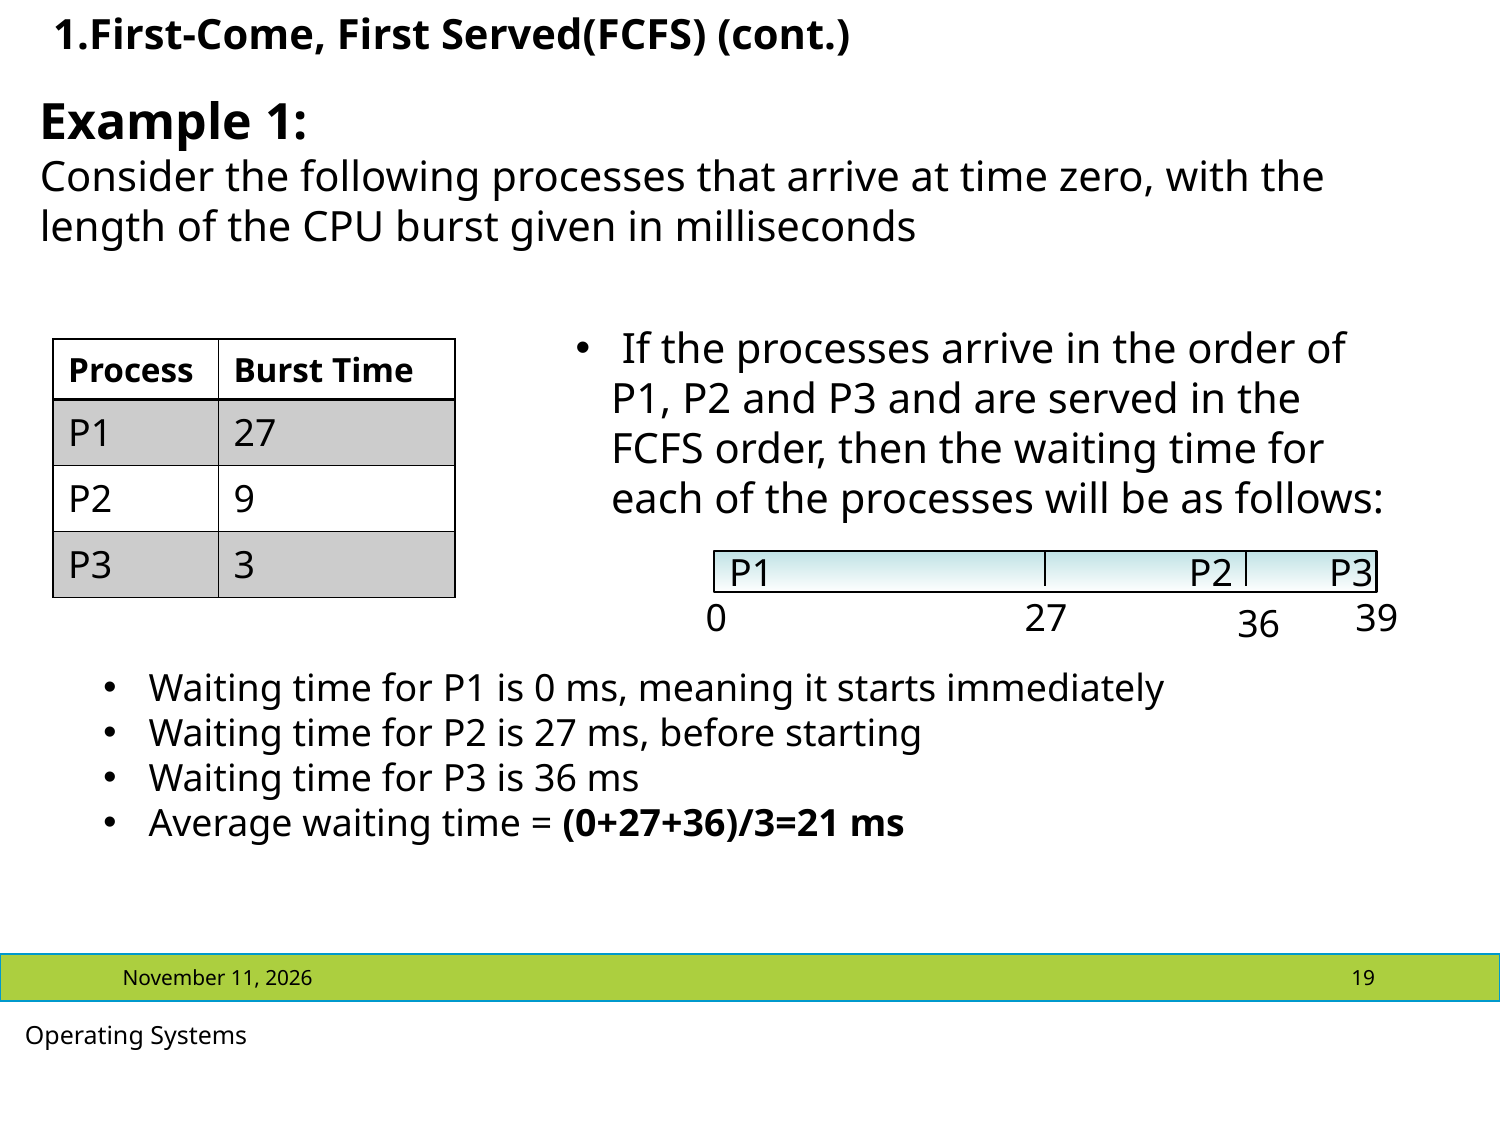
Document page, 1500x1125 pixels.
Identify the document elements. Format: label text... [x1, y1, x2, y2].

footer Operating Systems [24, 1012, 426, 1101]
table_header Process [54, 340, 218, 398]
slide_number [122, 957, 436, 1001]
table_cell P1 [54, 401, 218, 465]
table_cell P2 [54, 466, 218, 531]
table_cell 3 [219, 532, 454, 597]
table_cell 27 [219, 401, 454, 465]
text_box Example 1: Consider the following processes that arrive at time zero, with the length of the CPU burst given in milliseconds [24, 81, 1455, 257]
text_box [690, 550, 1419, 648]
title 1.First-Come, First Served(FCFS) (cont.) [53, 0, 1412, 81]
table_cell P3 [54, 532, 218, 597]
text_box Waiting time for P1 is 0 ms, meaning it starts immediately Waiting time for P2 is 27 ms, before starting Waiting time for P3 is 36 ms Average waiting time = (0+27+36)/3=21 ms [88, 656, 1211, 852]
table_cell 9 [219, 466, 454, 531]
table_header Burst Time [219, 340, 454, 398]
text_box If the processes arrive in the order of P1, P2 and P3 and are served in the FCFS order, then the waiting time for each of the processes will be as follows: [560, 314, 1400, 580]
slide_number 19 [1062, 957, 1376, 996]
